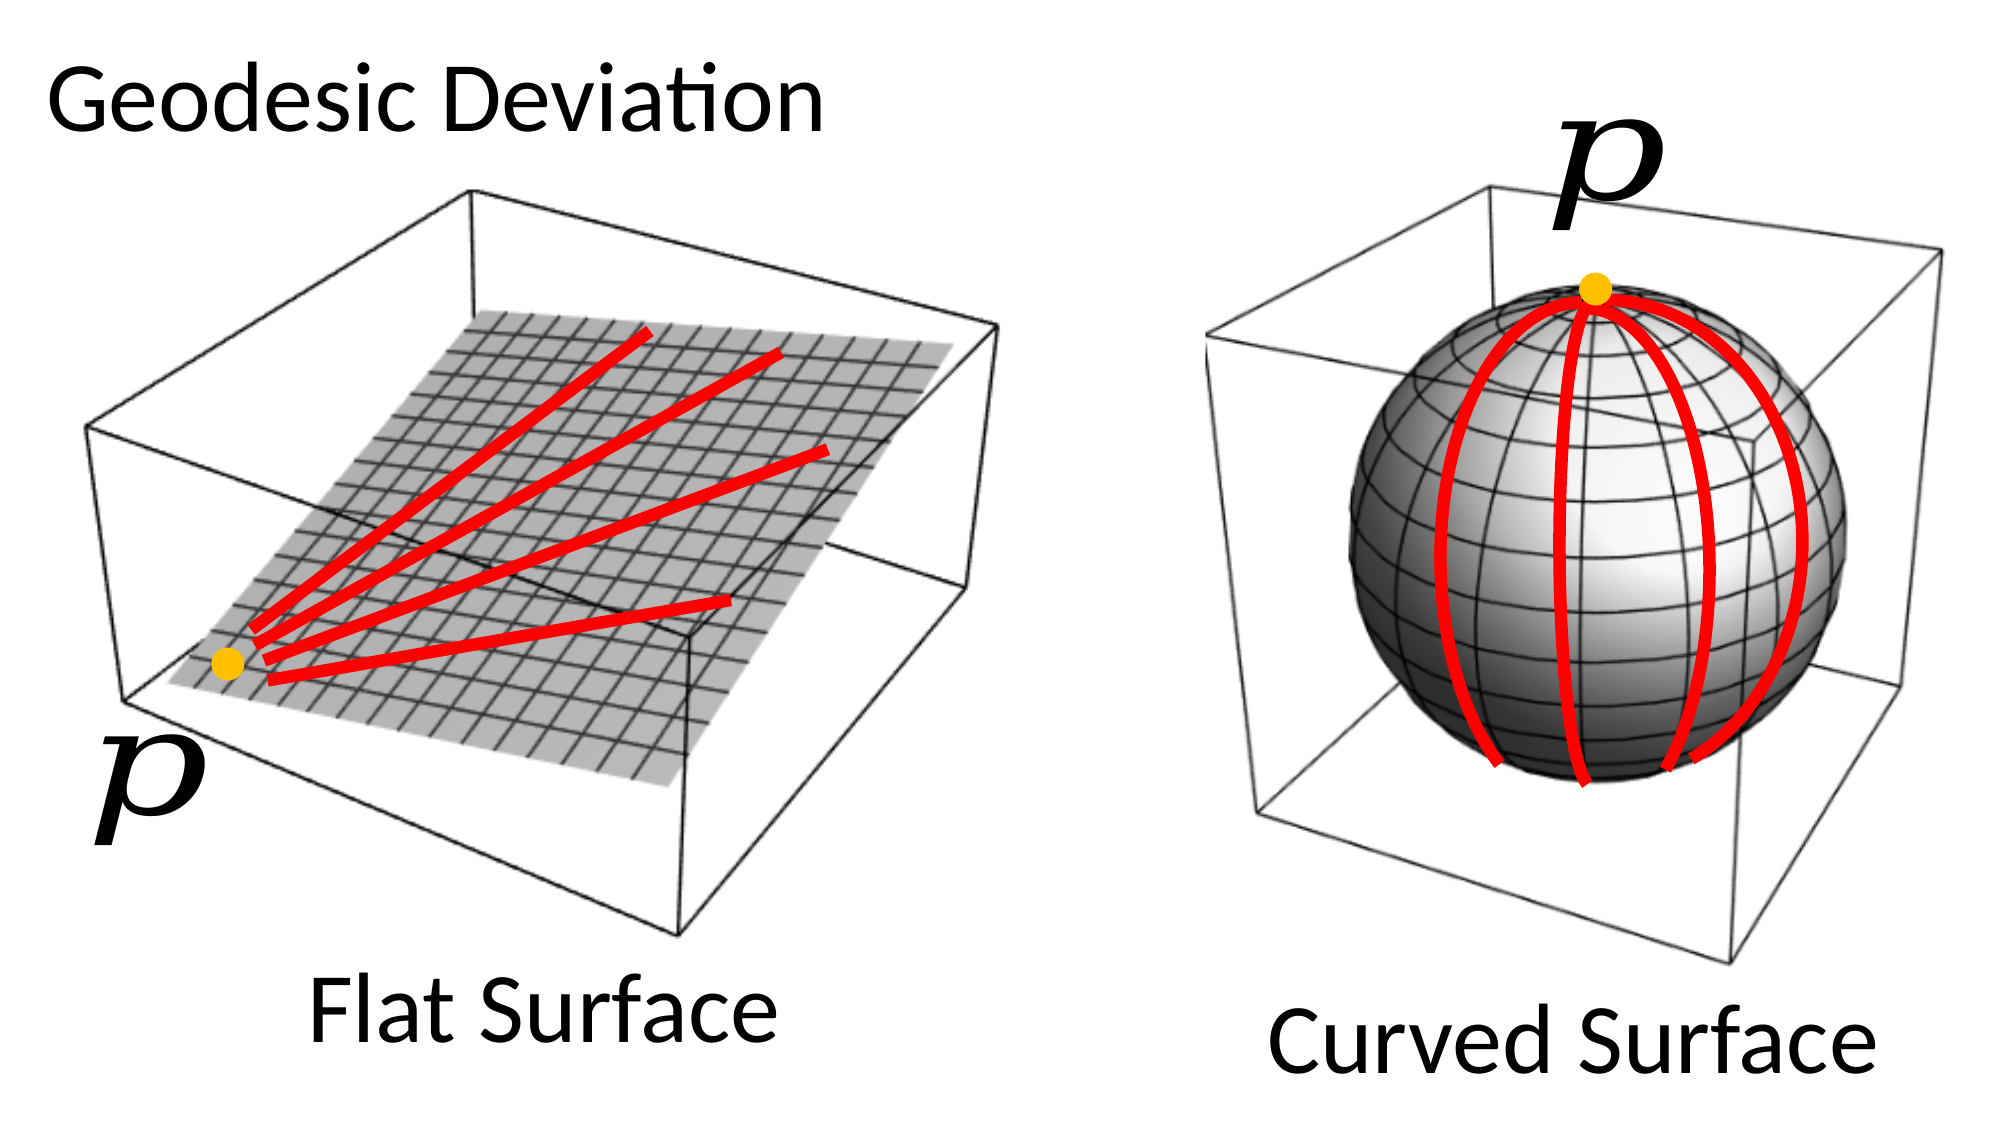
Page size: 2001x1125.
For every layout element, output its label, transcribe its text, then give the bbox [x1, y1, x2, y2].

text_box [1196, 181, 1967, 1095]
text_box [1407, 299, 1803, 831]
text_box Geodesic Deviation [31, 24, 843, 159]
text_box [25, 172, 1039, 1064]
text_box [251, 330, 810, 702]
